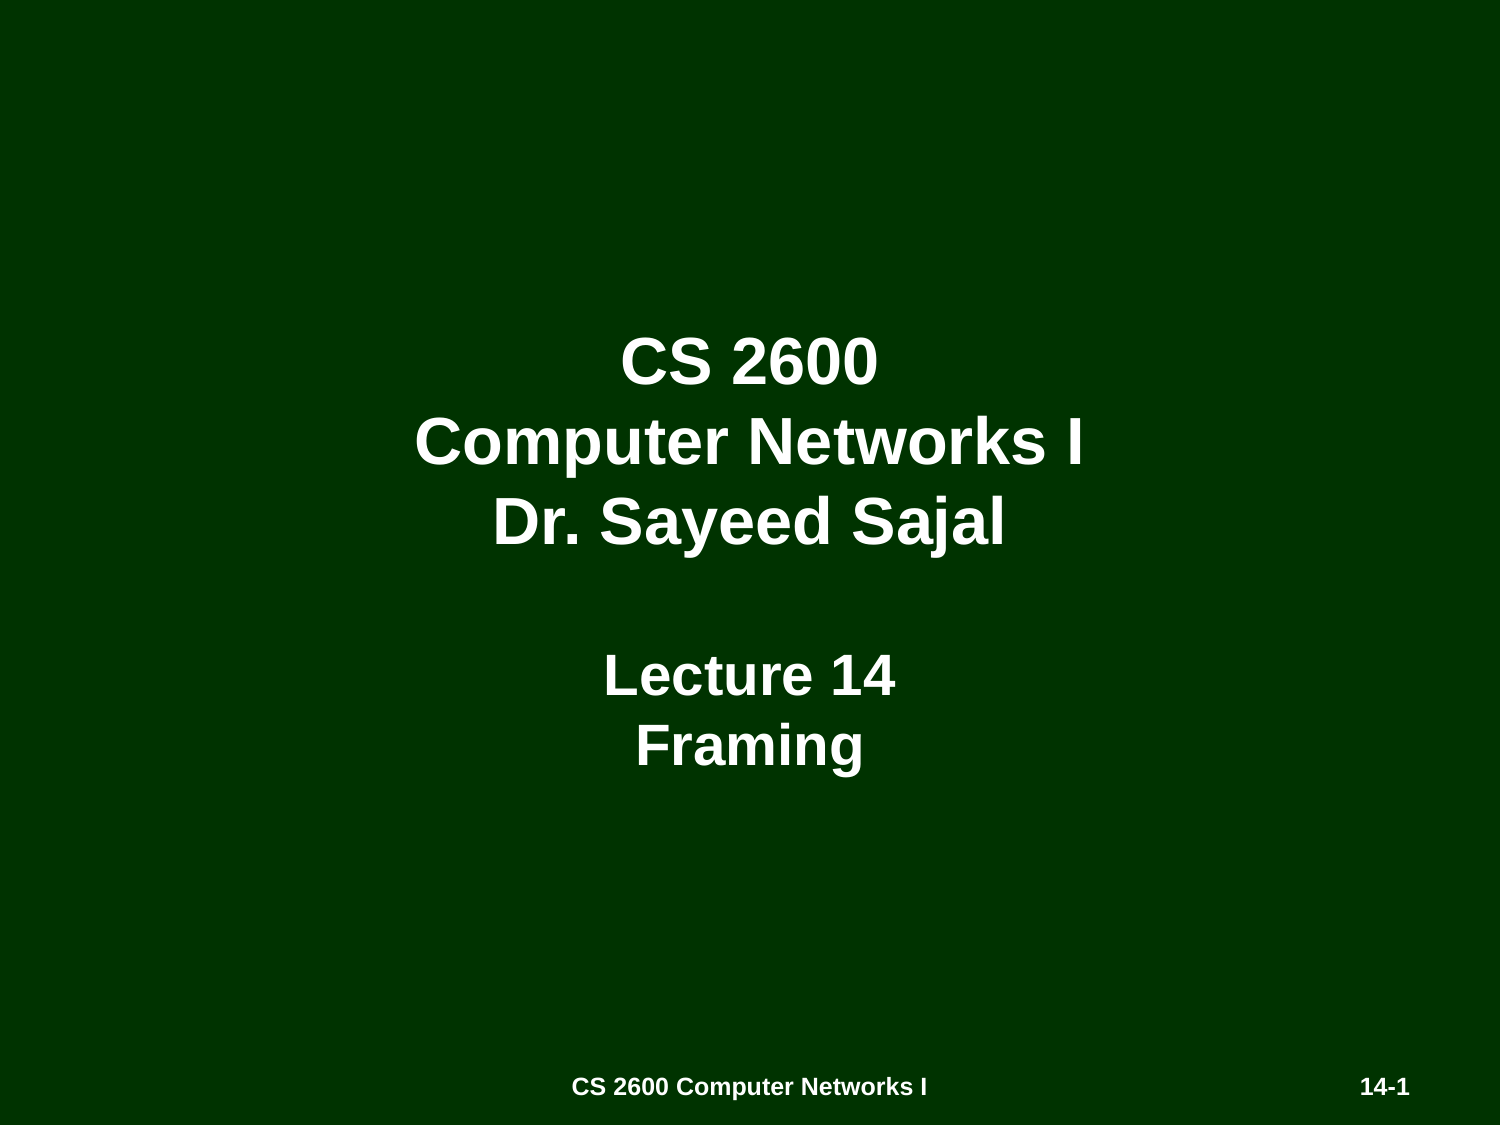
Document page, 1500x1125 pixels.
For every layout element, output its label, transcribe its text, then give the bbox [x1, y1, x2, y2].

footer CS 2600 Computer Networks I [299, 1062, 1074, 1103]
slide_number 14-1 [1074, 1062, 1426, 1103]
title CS 2600 Computer Networks I Dr. Sayeed Sajal Lecture 14 Framing [74, 44, 1426, 1051]
